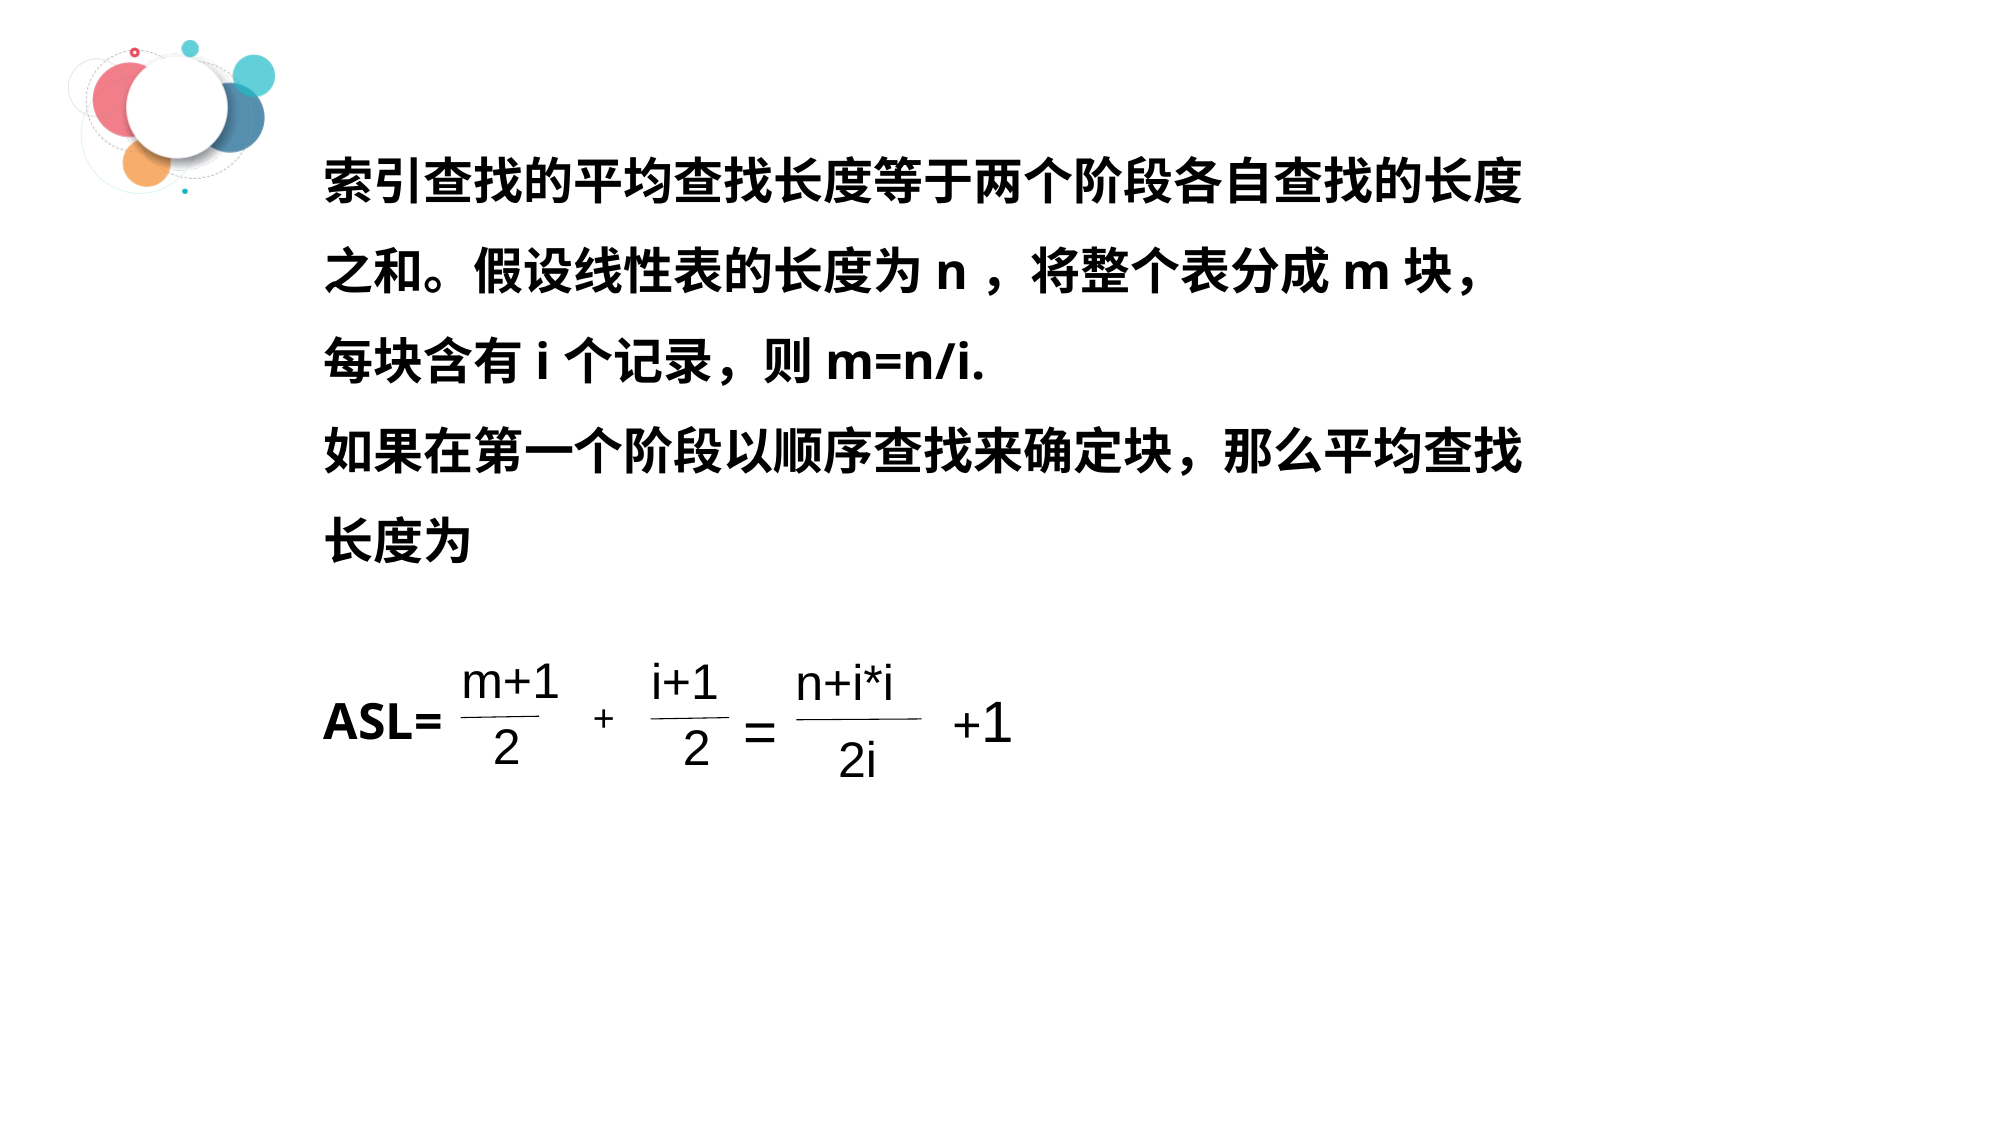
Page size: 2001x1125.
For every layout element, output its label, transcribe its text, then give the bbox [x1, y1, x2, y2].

text_box +1 [937, 676, 1119, 762]
text_box i+1 [636, 642, 794, 717]
text_box n+i*i [780, 643, 938, 719]
text_box 2i [823, 772, 899, 795]
text_box m+1 [446, 640, 604, 716]
text_box 2 [668, 719, 712, 783]
text_box = [729, 686, 910, 772]
text_box 索引查找的平均查找长度等于两个阶段各自查找的长度之和。假设线性表的长度为n，将整个表分成m块，每块含有i个记录，则m=n/i. 如果在第一个阶段以顺序查找来确定块，那么平均查找长度为 ASL= [309, 111, 1548, 757]
text_box 2 [478, 718, 522, 782]
picture [68, 40, 275, 194]
text_box + [578, 686, 626, 747]
